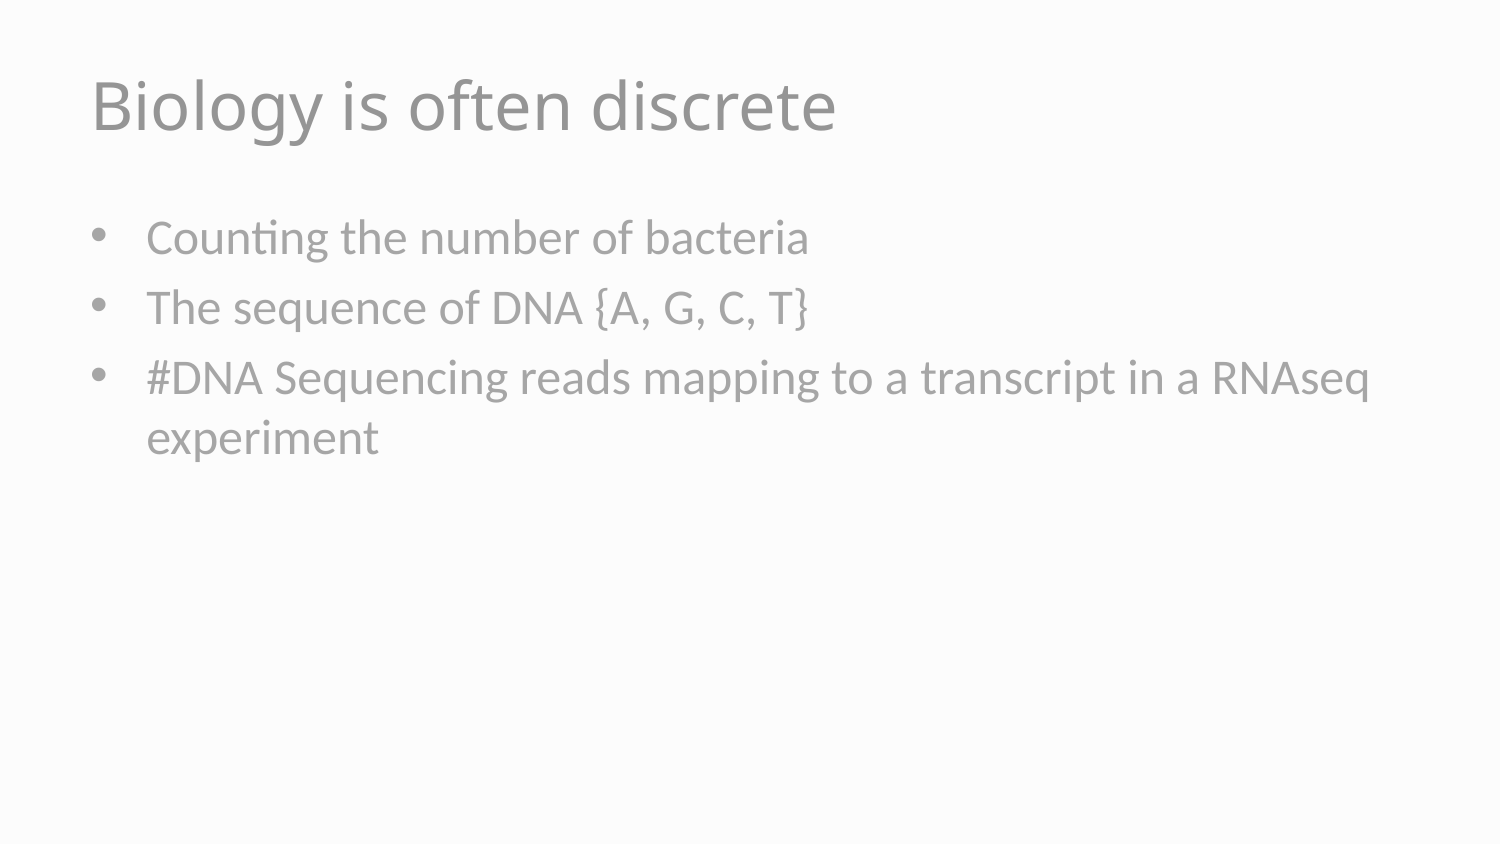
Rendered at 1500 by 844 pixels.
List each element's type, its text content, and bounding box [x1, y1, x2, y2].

title Biology is often discrete [75, 33, 1425, 175]
list Counting the number of bacteria The sequence of DNA {A, G, C, T} #DNA Sequencing reads mapping to a transcript in a RNAseq experiment [75, 196, 1425, 754]
